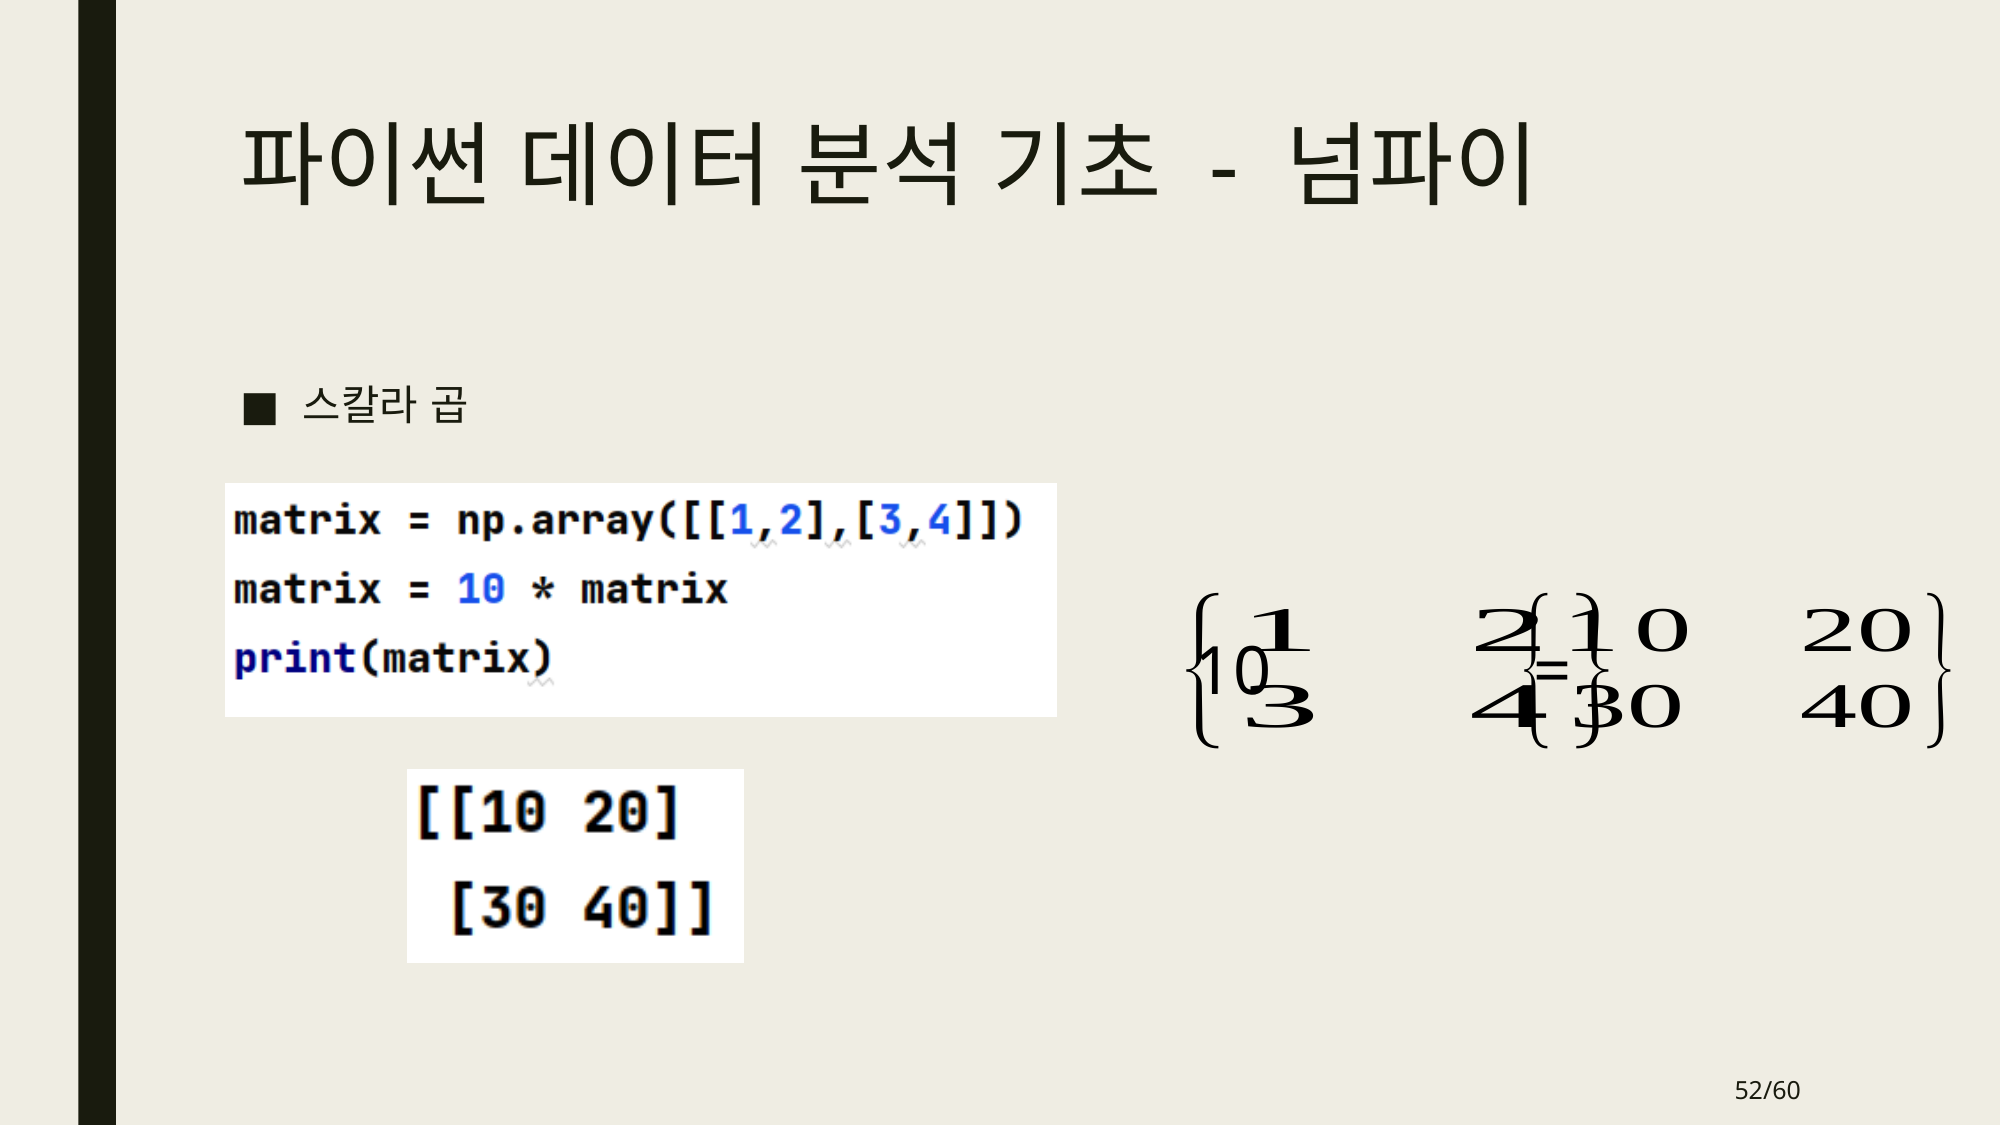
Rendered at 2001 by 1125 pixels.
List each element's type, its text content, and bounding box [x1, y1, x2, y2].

text_box = [1519, 620, 1531, 716]
picture [224, 483, 1057, 717]
text_box = [1528, 620, 1587, 716]
slide_number 52/60 [1553, 1058, 1816, 1125]
picture [406, 769, 744, 963]
list 스칼라 곱 [225, 375, 1800, 963]
title 파이썬 데이터 분석 기초 - 넘파이 [225, 112, 1800, 357]
text_box 10 [1180, 620, 1287, 716]
